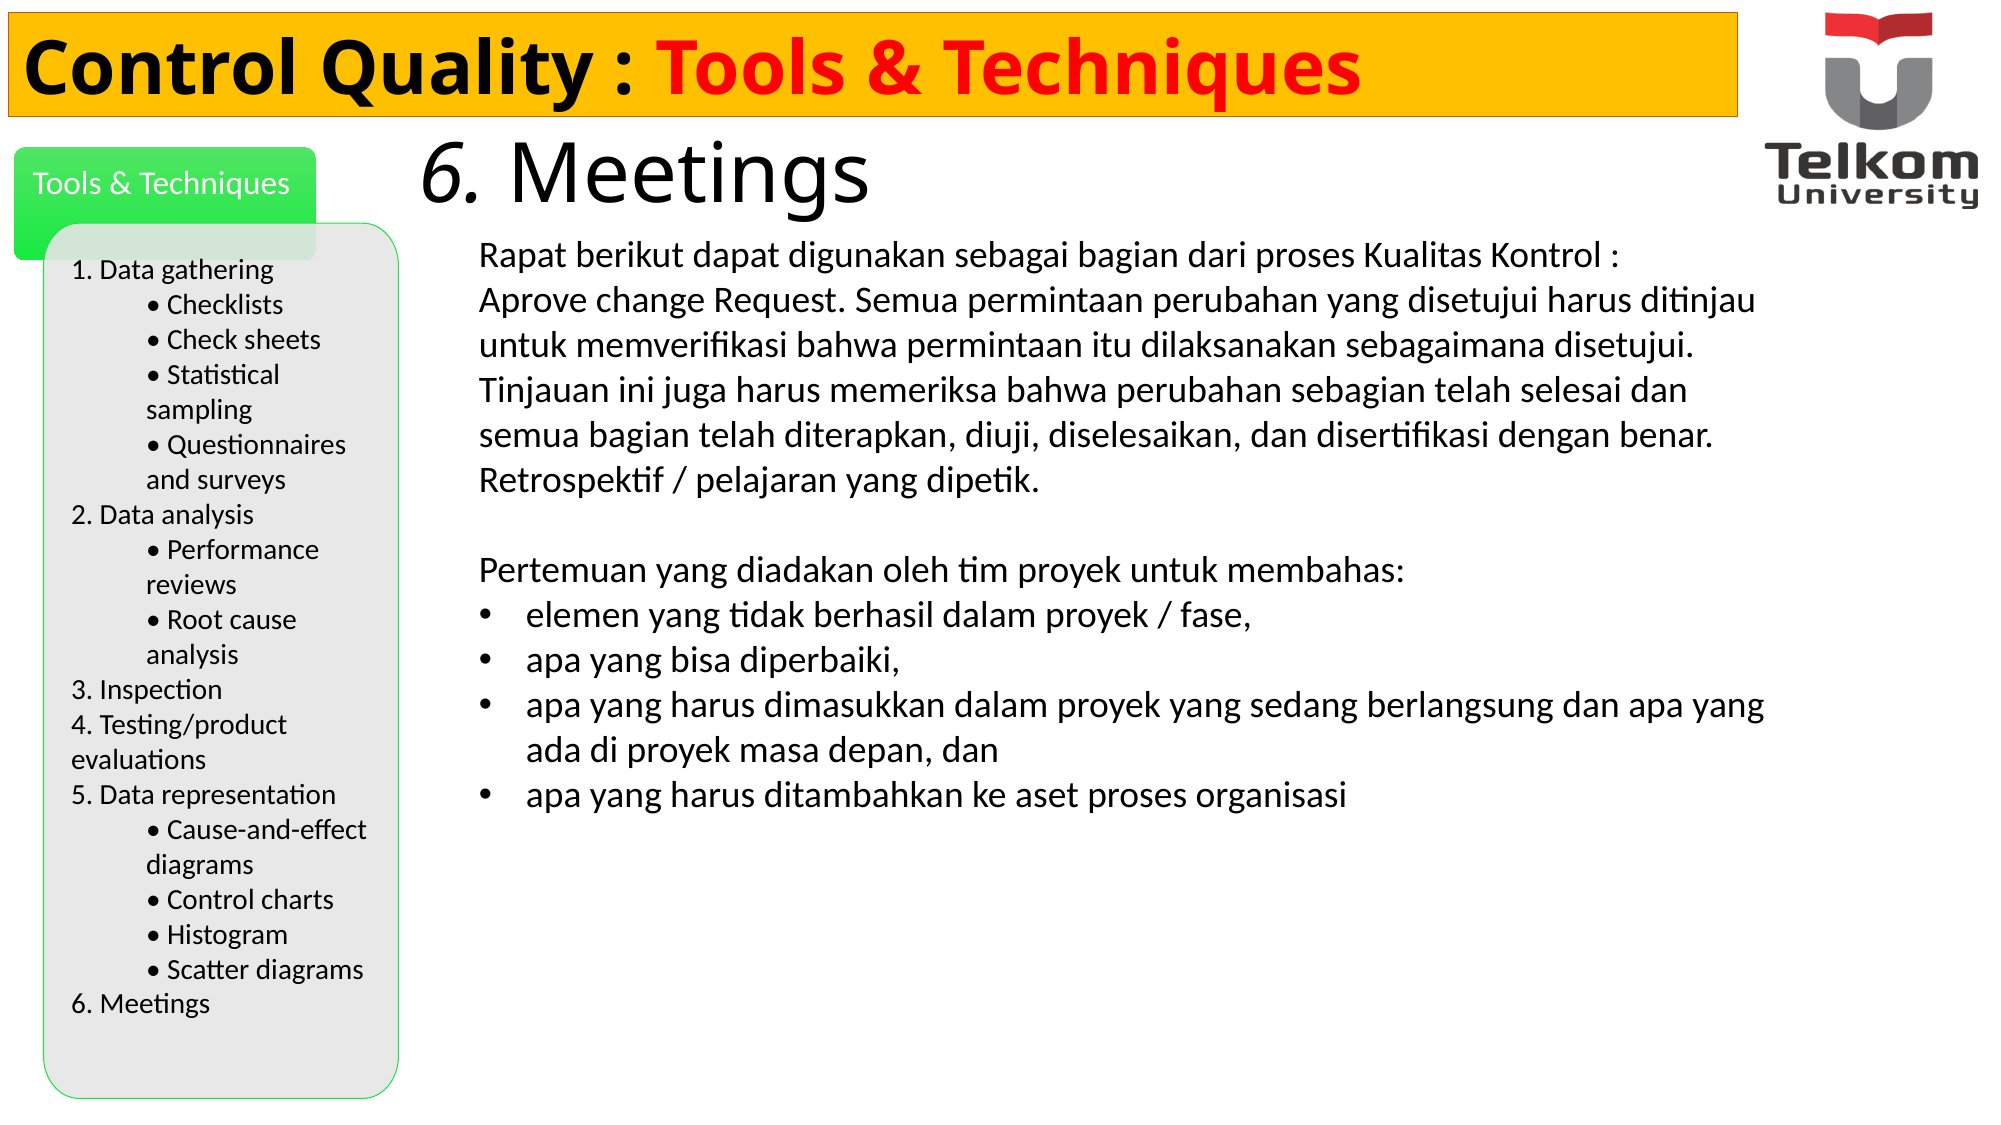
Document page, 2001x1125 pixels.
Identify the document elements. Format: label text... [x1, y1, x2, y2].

text_box Control Quality : Tools & Techniques [8, 12, 1738, 117]
picture [1764, 12, 1978, 209]
text_box 1. Data gathering • Checklists • Check sheets • Statistical sampling • Questionnaires and surveys 2. Data analysis • Performance reviews • Root cause analysis 3. Inspection 4. Testing/product evaluations 5. Data representation • Cause-and-effect diagrams • Control charts • Histogram • Scatter diagrams 6. Meetings [42, 222, 399, 1099]
text_box Rapat berikut dapat digunakan sebagai bagian dari proses Kualitas Kontrol : Aprove change Request. Semua permintaan perubahan yang disetujui harus ditinjau untuk memverifikasi bahwa permintaan itu dilaksanakan sebagaimana disetujui. Tinjauan ini juga harus memeriksa bahwa perubahan sebagian telah selesai dan semua bagian telah diterapkan, diuji, diselesaikan, dan disertifikasi dengan benar. Retrospektif / pelajaran yang dipetik. Pertemuan yang diadakan oleh tim proyek untuk membahas: elemen yang tidak berhasil dalam proyek / fase, apa yang bisa diperbaiki, apa yang harus dimasukkan dalam proyek yang sedang berlangsung dan apa yang ada di proyek masa depan, dan apa yang harus ditambahkan ke aset proses organisasi [464, 223, 1785, 823]
text_box Tools & Techniques [14, 147, 316, 261]
text_box 6. Meetings [404, 117, 1655, 235]
